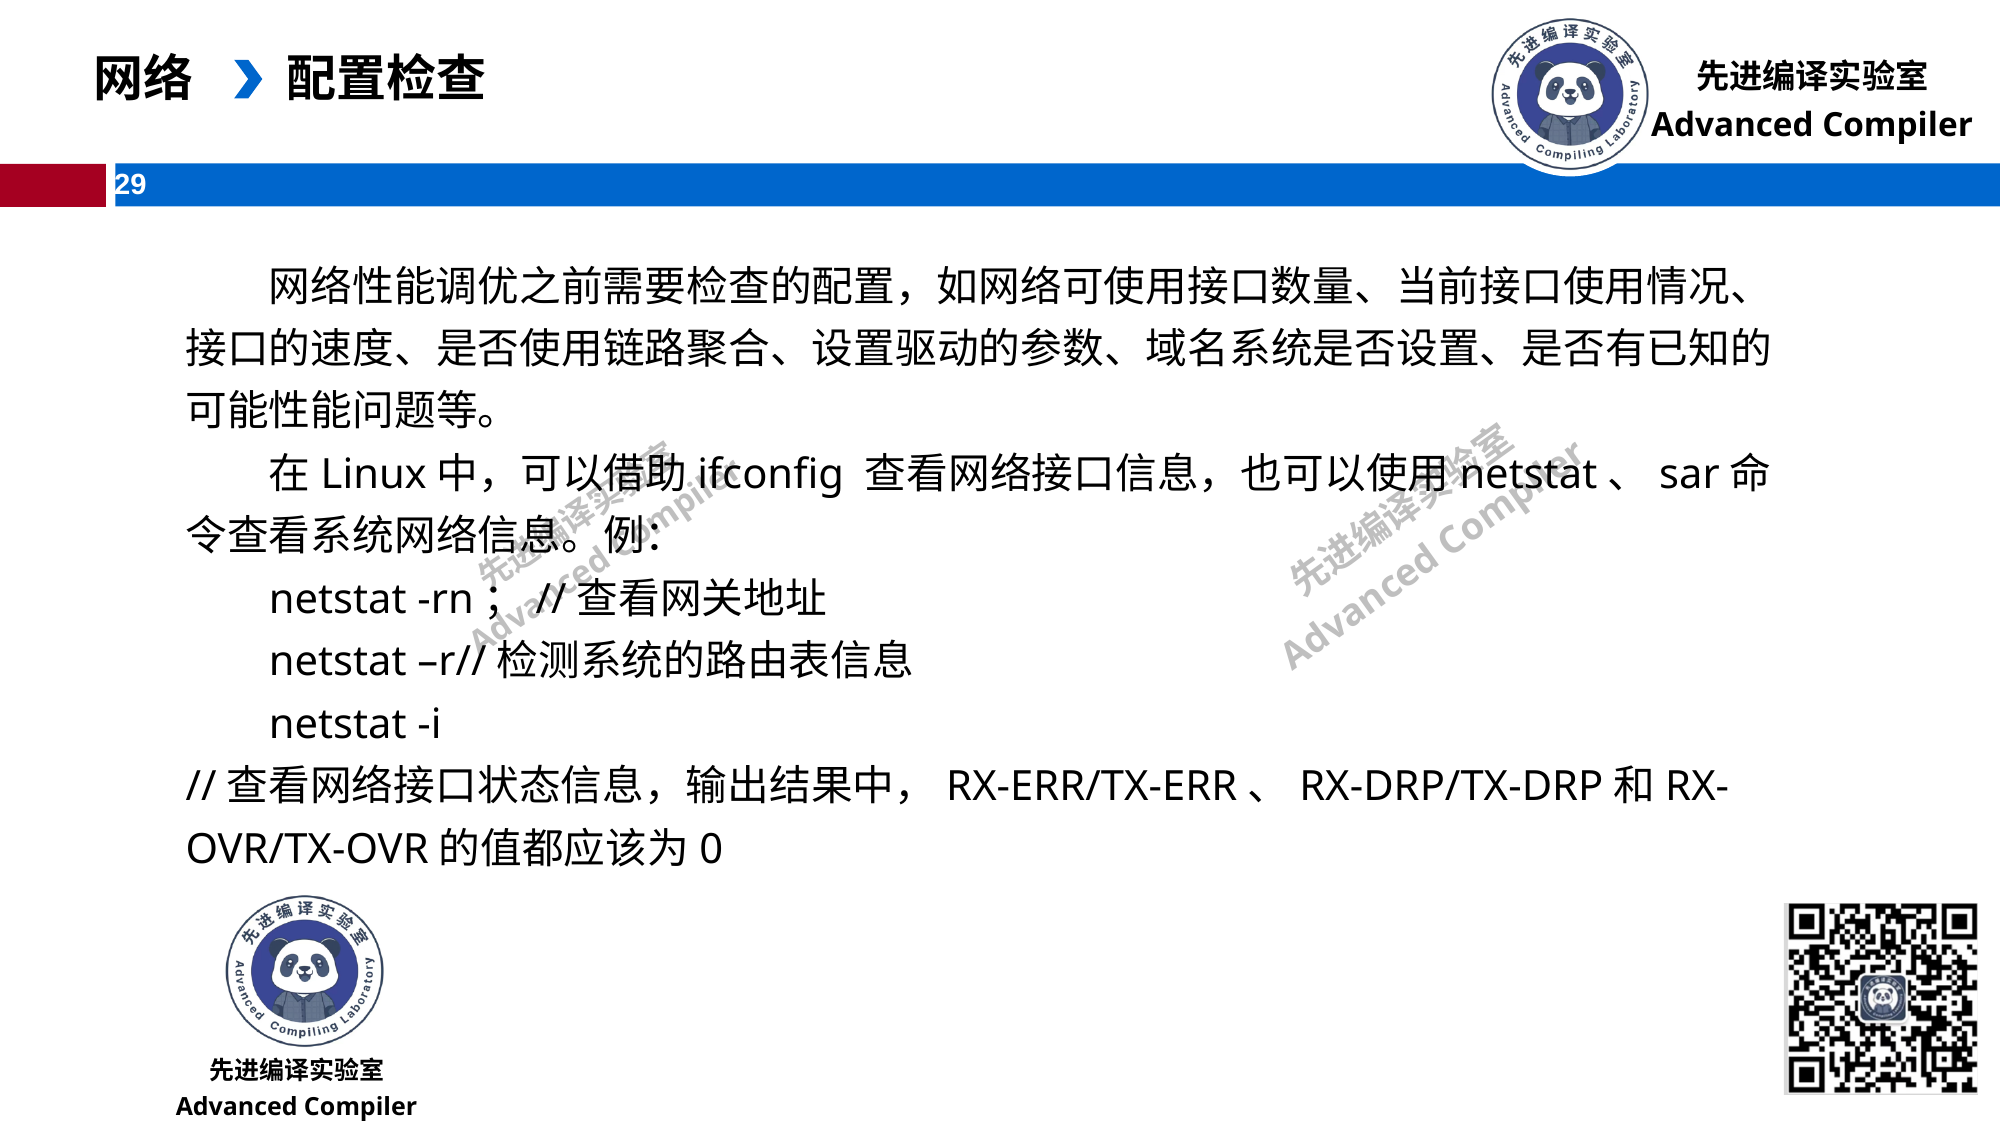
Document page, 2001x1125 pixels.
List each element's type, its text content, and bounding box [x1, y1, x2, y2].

text_box 网络 [79, 38, 270, 114]
text_box 配置检查 [234, 38, 709, 114]
picture [1783, 903, 1978, 1095]
picture [1483, 9, 1657, 177]
text_box [232, 57, 265, 101]
text_box 网络性能调优之前需要检查的配置，如网络可使用接口数量、当前接口使用情况、接口的速度、是否使用链路聚合、设置驱动的参数、域名系统是否设置、是否有已知的可能性能问题等。 在Linux中，可以借助ifconfig 查看网络接口信息，也可以使用netstat、sar命令查看系统网络信息。例： netstat -rn；//查看网关地址 netstat –r//检测系统的路由表信息 netstat -i //查看网络接口状态信息，输出结果中，RX-ERR/TX-ERR、RX-DRP/TX-DRP和RX-OVR/TX-OVR的值都应该为0 [170, 239, 1793, 879]
picture [217, 886, 392, 1054]
